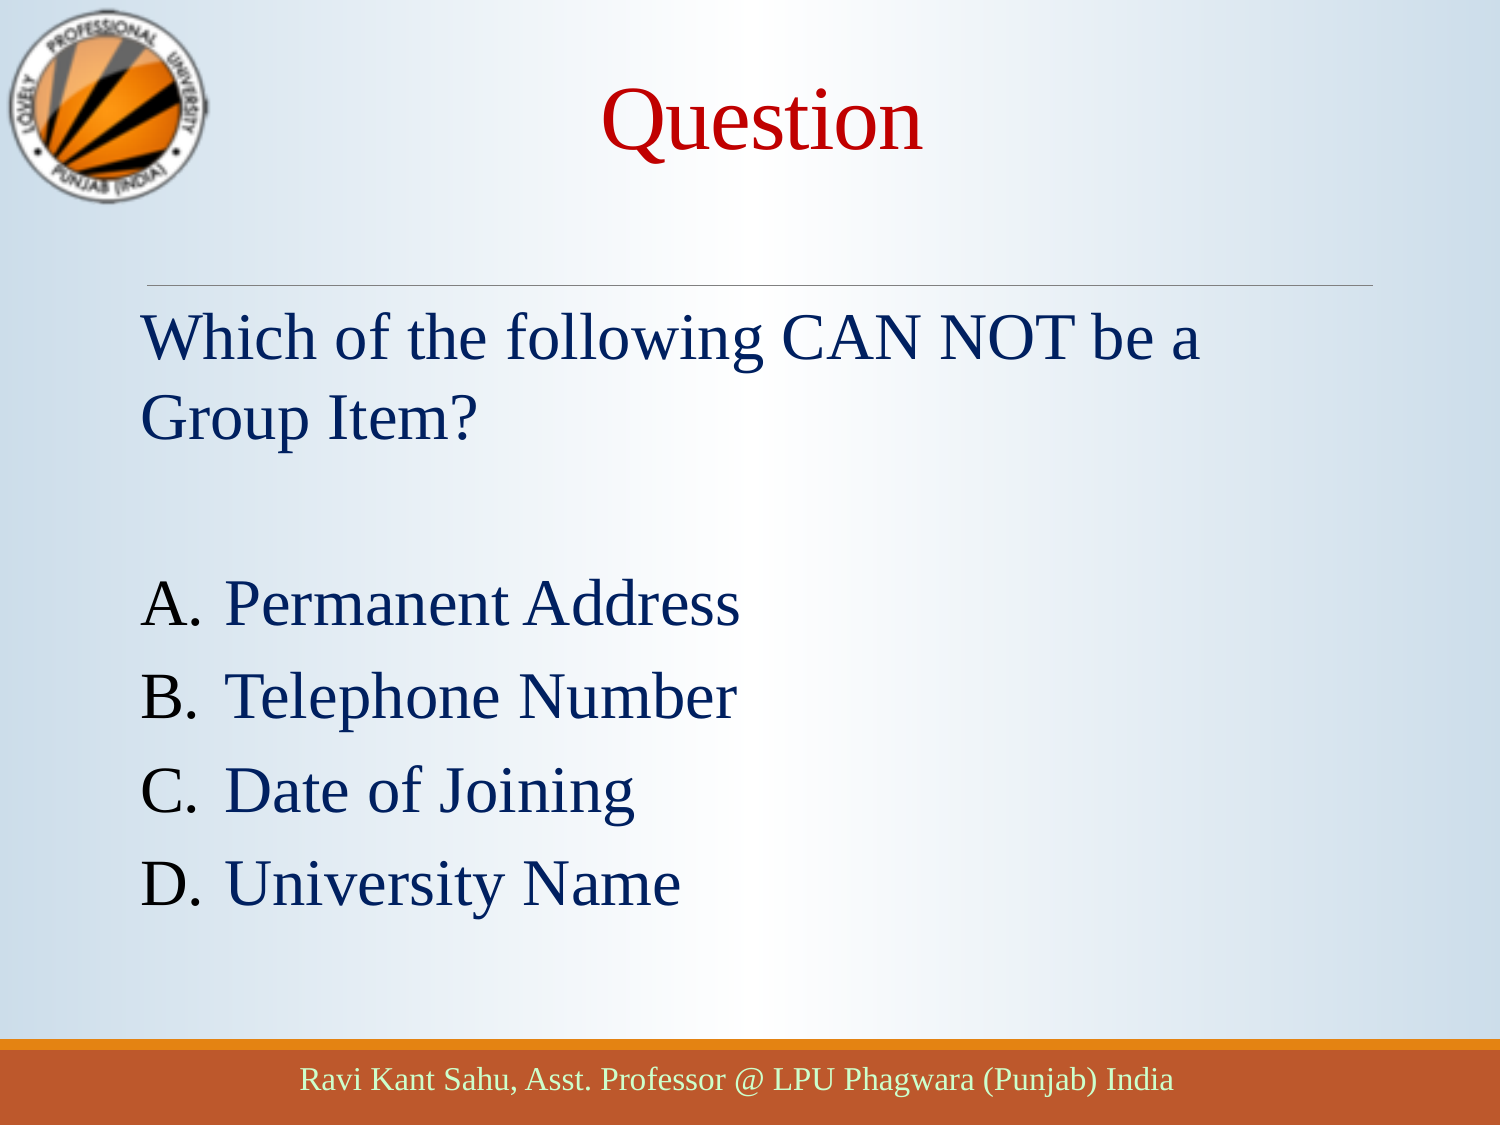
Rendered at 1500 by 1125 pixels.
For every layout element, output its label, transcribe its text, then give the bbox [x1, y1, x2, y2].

list Which of the following CAN NOT be a Group Item? Permanent Address Telephone Number Date of Joining University Name [125, 285, 1400, 938]
footer Ravi Kant Sahu, Asst. Professor @ LPU Phagwara (Punjab) India [162, 1037, 1313, 1113]
title Question [125, 50, 1400, 253]
picture [0, 0, 214, 212]
